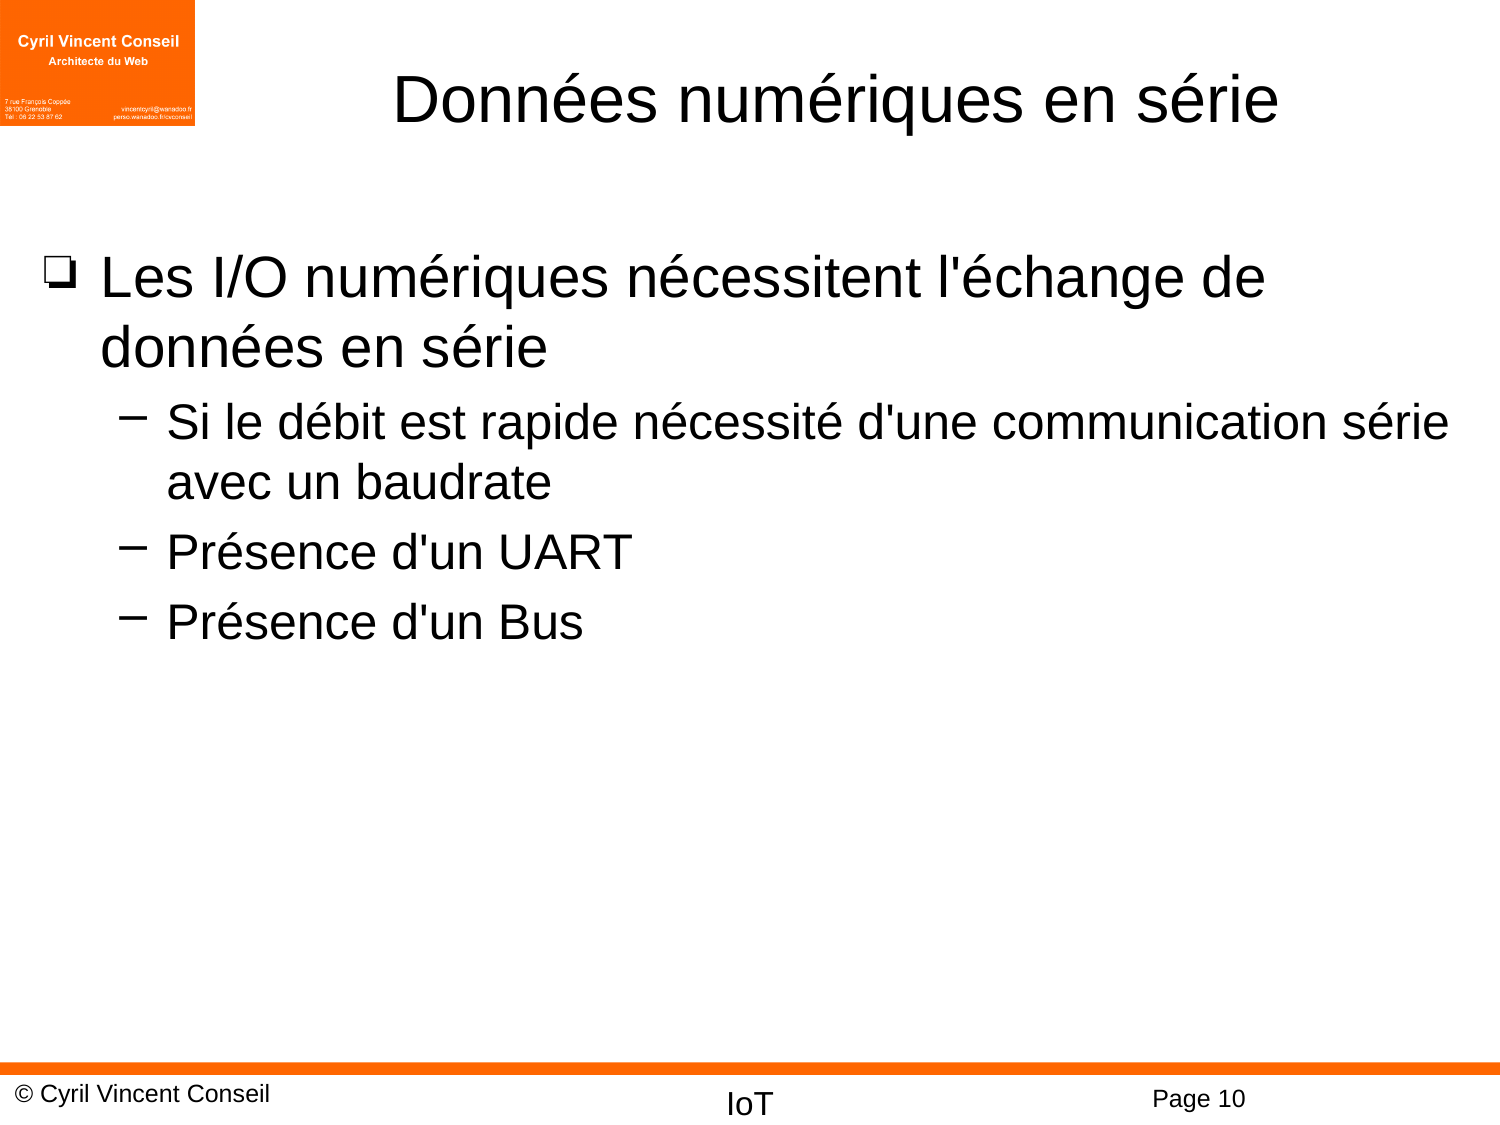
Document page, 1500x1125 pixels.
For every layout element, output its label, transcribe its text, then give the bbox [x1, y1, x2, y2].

title Données numériques en série [194, 2, 1480, 190]
list Les I/O numériques nécessitent l'échange de données en série Si le débit est rapide nécessité d'une communication série avec un baudrate Présence d'un UART Présence d'un Bus [29, 231, 1468, 1059]
picture [0, 0, 195, 126]
